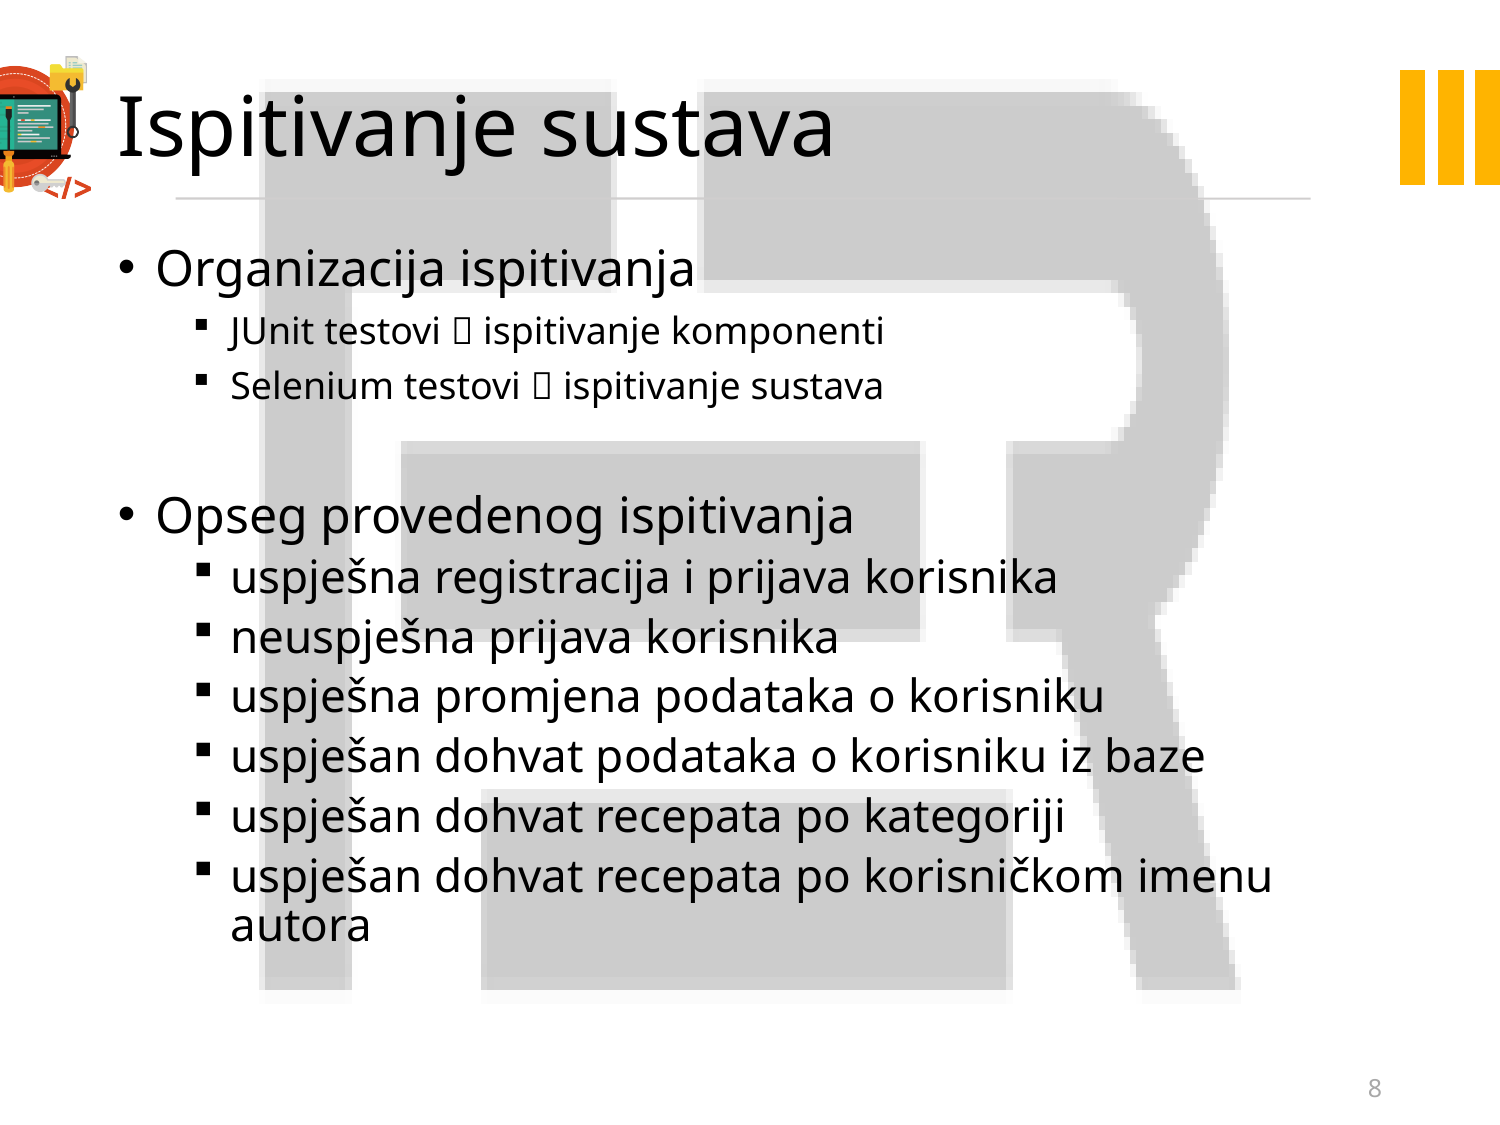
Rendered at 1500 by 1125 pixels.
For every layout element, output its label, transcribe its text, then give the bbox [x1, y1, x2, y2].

title Ispitivanje sustava [103, 59, 1397, 199]
slide_number 8 [1310, 1065, 1397, 1125]
picture [0, 56, 91, 199]
list Organizacija ispitivanja JUnit testovi  ispitivanje komponenti Selenium testovi  ispitivanje sustava Opseg provedenog ispitivanja uspješna registracija i prijava korisnika neuspješna prijava korisnika uspješna promjena podataka o korisniku uspješan dohvat podataka o korisniku iz baze uspješan dohvat recepata po kategoriji uspješan dohvat recepata po korisničkom imenu autora [103, 228, 1397, 1038]
